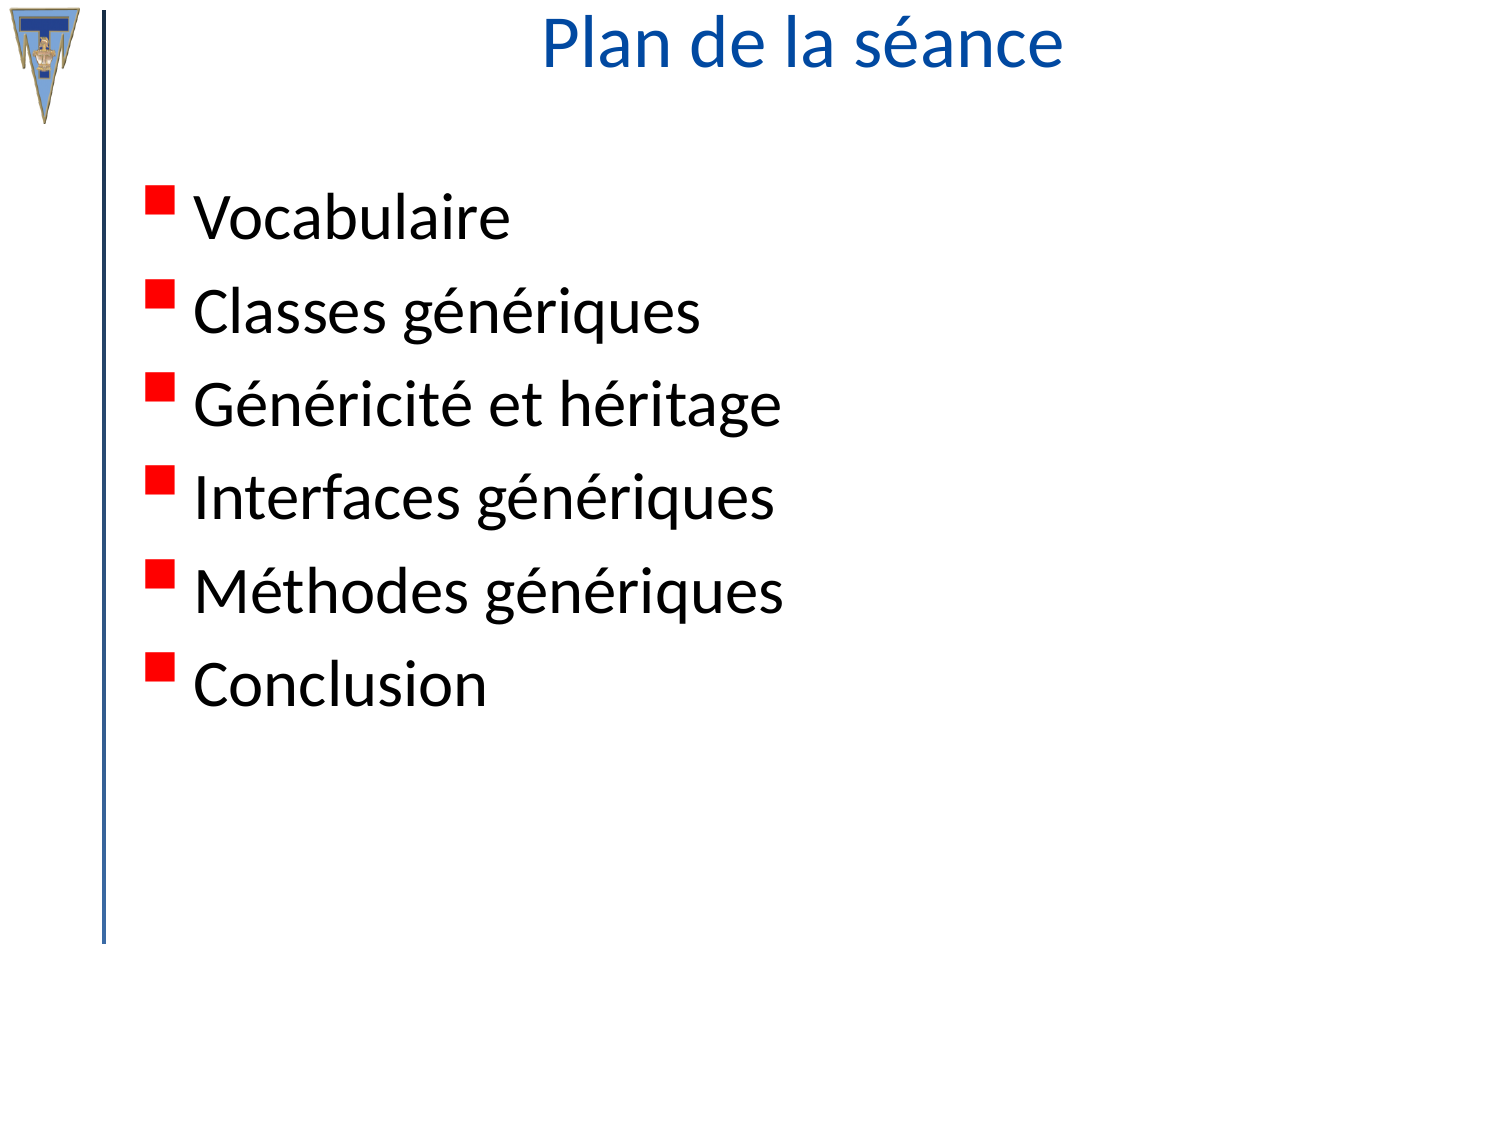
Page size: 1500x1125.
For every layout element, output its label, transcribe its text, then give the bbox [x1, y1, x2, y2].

picture [9, 7, 80, 124]
title Plan de la séance [123, 19, 1483, 147]
list Vocabulaire Classes génériques Généricité et héritage Interfaces génériques Méthodes génériques Conclusion [122, 165, 1483, 987]
